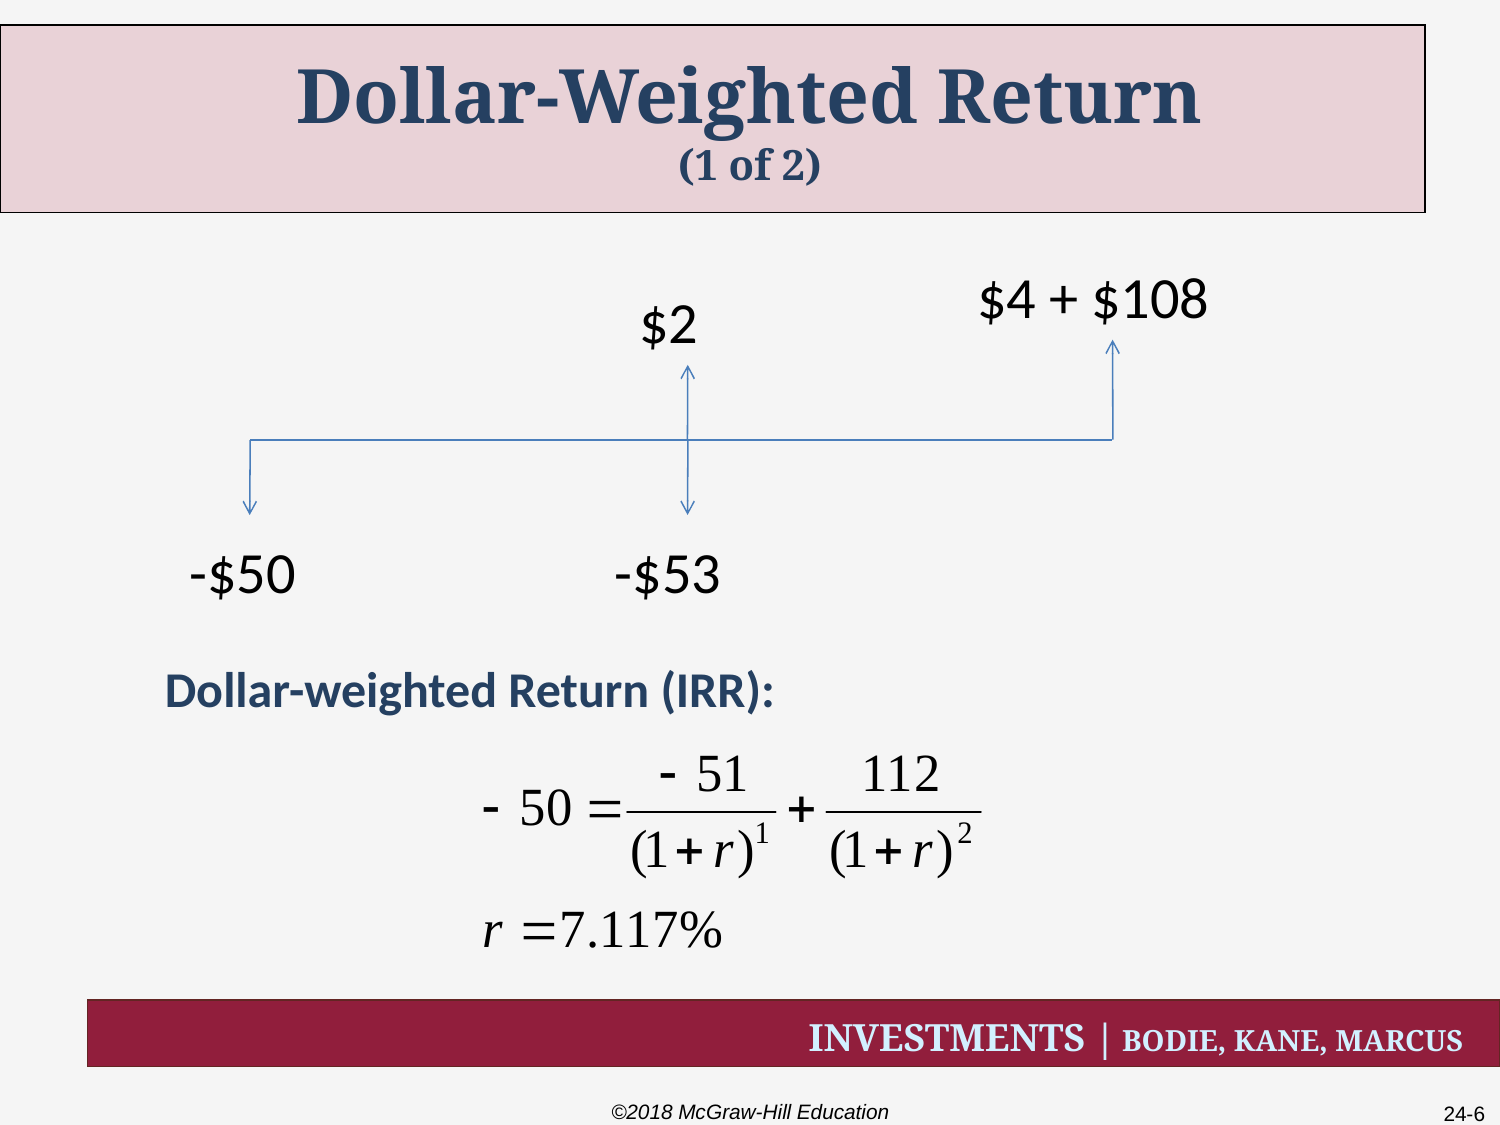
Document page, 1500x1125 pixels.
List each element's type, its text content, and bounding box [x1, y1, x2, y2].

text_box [474, 737, 988, 959]
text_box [174, 252, 1263, 613]
footer ©2018 McGraw-Hill Education [496, 1098, 1004, 1124]
slide_number 24-6 [1162, 1102, 1500, 1124]
text_box Dollar-weighted Return (IRR): [149, 649, 888, 725]
title Dollar-Weighted Return (1 of 2) [75, 12, 1425, 226]
